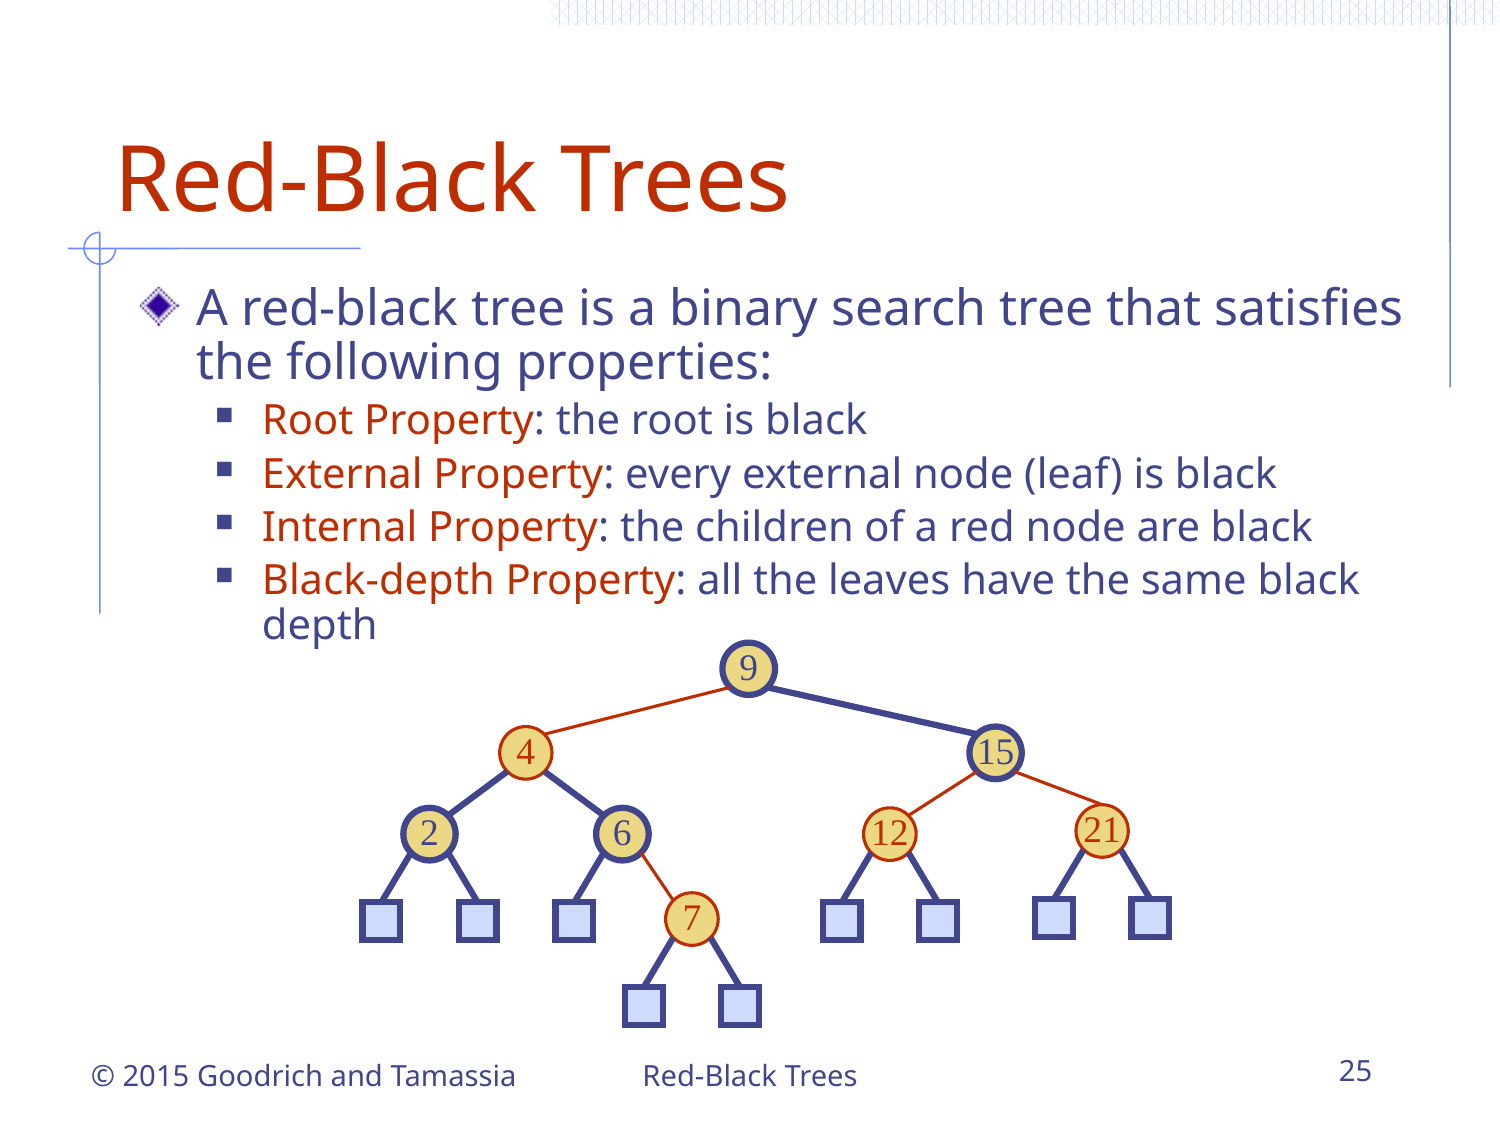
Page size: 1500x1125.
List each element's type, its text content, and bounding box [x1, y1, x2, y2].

text_box 4 [499, 726, 552, 780]
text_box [544, 772, 605, 813]
text_box [1035, 899, 1073, 937]
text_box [1014, 774, 1103, 804]
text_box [574, 855, 605, 900]
text_box 12 [863, 807, 917, 861]
text_box 2 [403, 807, 456, 861]
slide_number 25 [1074, 1024, 1388, 1101]
text_box [822, 902, 861, 941]
text_box 9 [722, 642, 776, 695]
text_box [447, 855, 479, 900]
list A red-black tree is a binary search tree that satisfies the following properties: Root Property: the root is black External Property: every external node (leaf) is black Internal Property: the children of a red node are black Black-depth Property: all the leaves have the same black depth [125, 275, 1450, 638]
text_box [721, 987, 760, 1025]
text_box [841, 853, 872, 900]
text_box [544, 690, 731, 733]
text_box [640, 855, 674, 900]
title Red-Black Trees [99, 50, 1375, 238]
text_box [447, 772, 508, 813]
text_box [555, 902, 594, 941]
text_box [362, 902, 401, 941]
picture [140, 287, 179, 326]
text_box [908, 853, 939, 900]
text_box [1131, 899, 1170, 937]
text_box 21 [1075, 804, 1129, 858]
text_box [1120, 850, 1151, 897]
text_box [918, 902, 957, 941]
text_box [710, 938, 741, 985]
text_box 6 [596, 807, 649, 861]
text_box 7 [665, 892, 719, 946]
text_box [381, 855, 412, 900]
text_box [766, 690, 978, 732]
text_box [624, 987, 663, 1025]
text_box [908, 774, 978, 815]
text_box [643, 938, 674, 985]
text_box 15 [969, 726, 1022, 780]
text_box [458, 902, 497, 941]
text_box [1053, 850, 1084, 897]
footer Red-Black Trees [512, 1024, 988, 1101]
